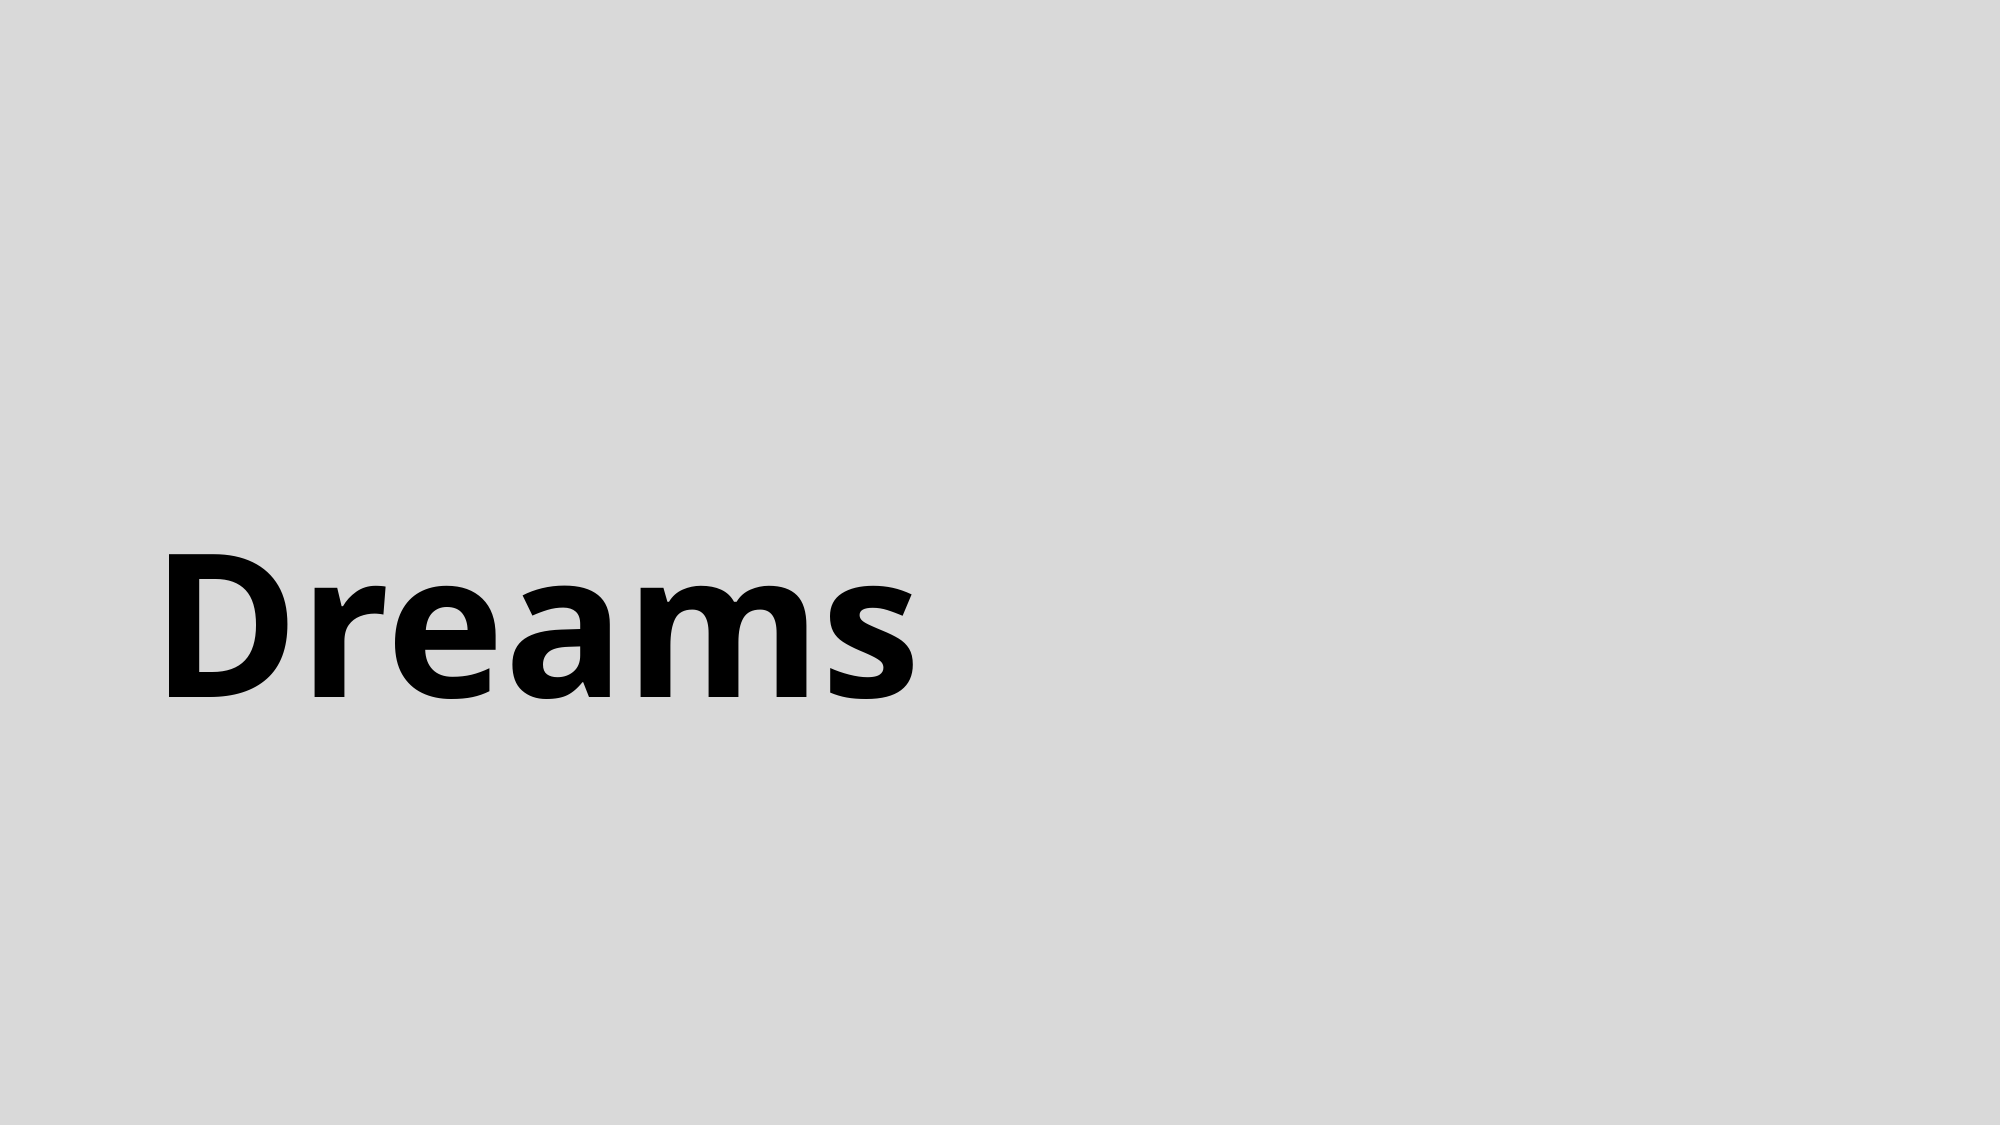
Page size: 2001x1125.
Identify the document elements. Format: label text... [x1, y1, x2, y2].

title Dreams [136, 280, 1862, 749]
